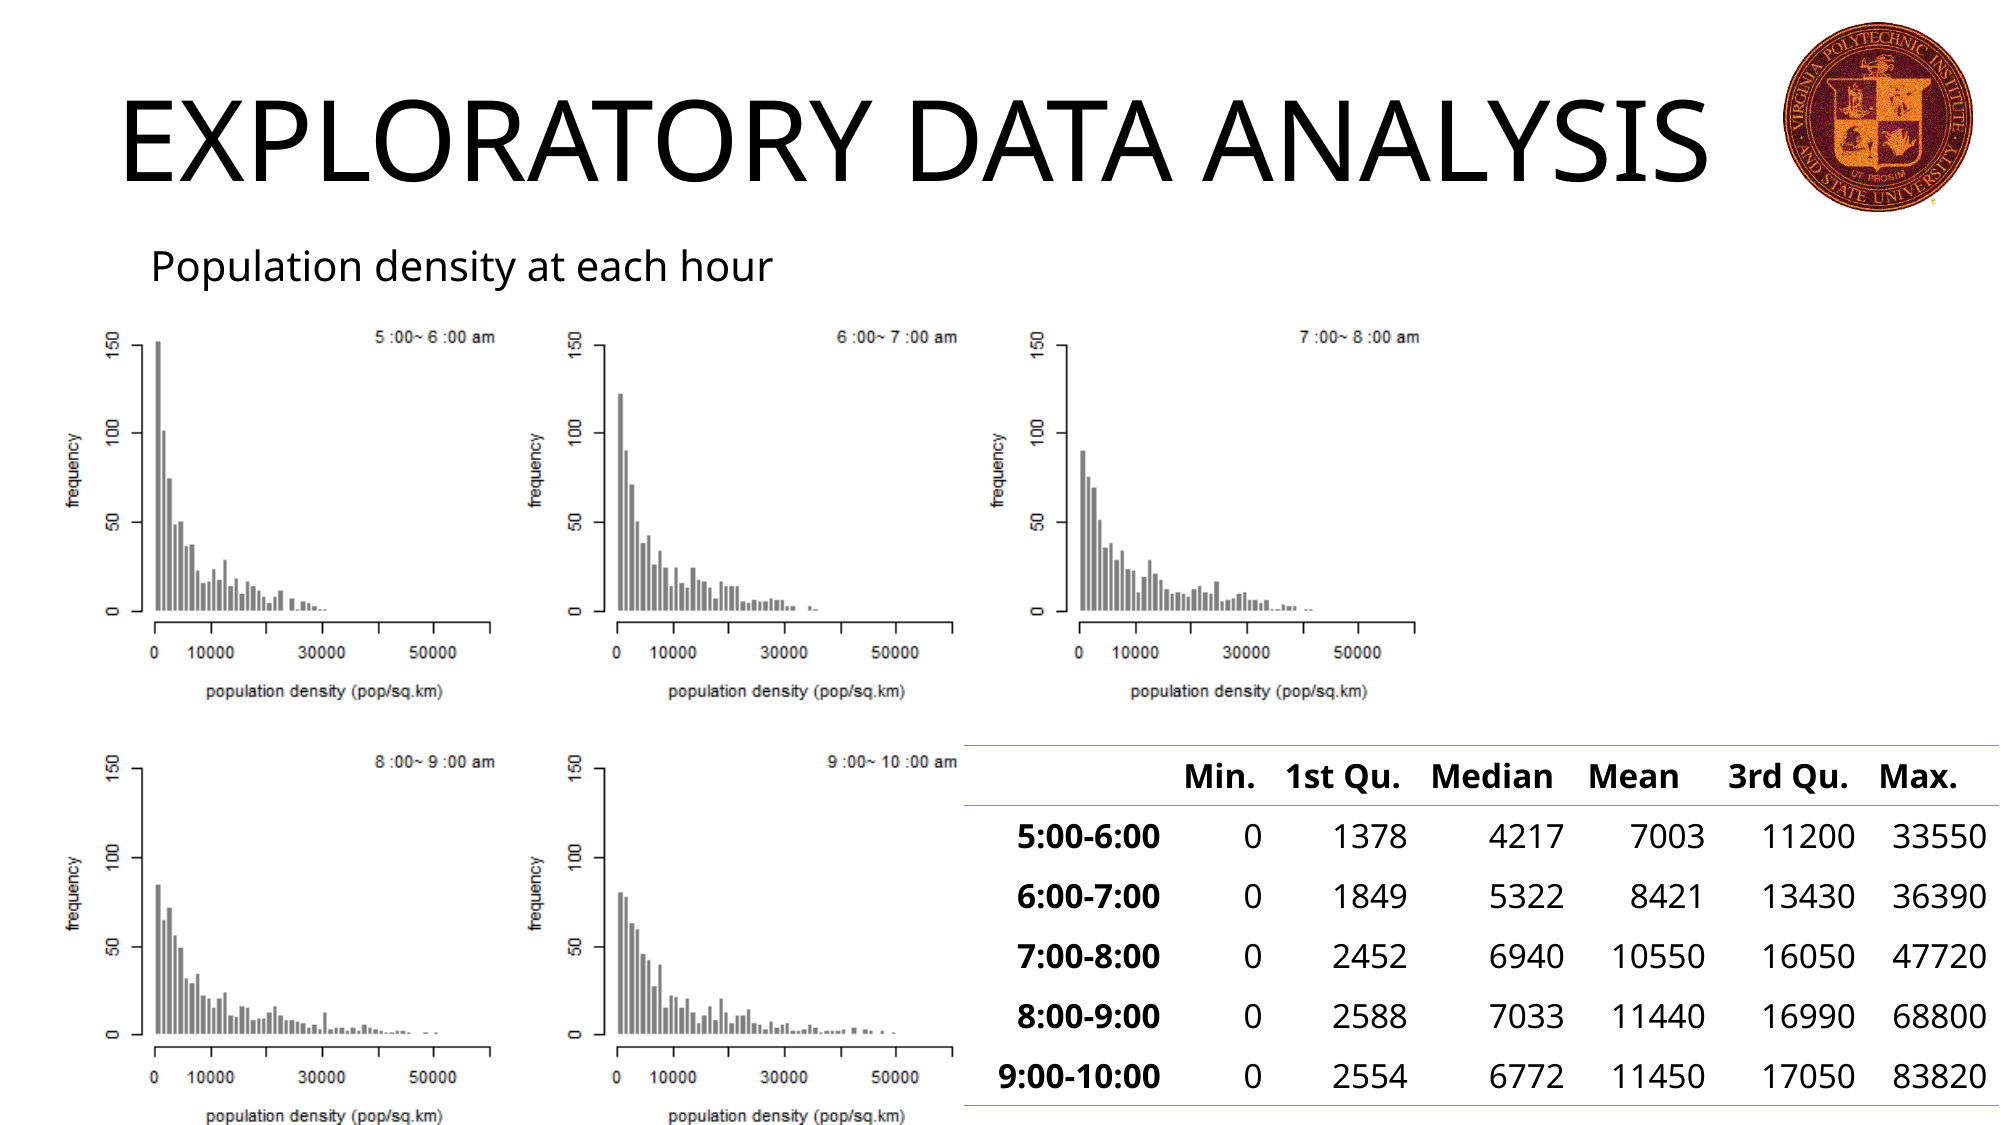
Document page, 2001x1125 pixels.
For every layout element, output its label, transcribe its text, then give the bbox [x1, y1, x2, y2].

table_cell 7003 [1576, 806, 1717, 865]
table_cell 6772 [1449, 1045, 1576, 1105]
table_cell 11440 [1576, 985, 1717, 1045]
table_cell 16990 [1717, 985, 1867, 1045]
table_header 3rd Qu. [1717, 746, 1867, 805]
title Exploratory Data Analysis [101, 13, 1752, 276]
table_cell 36390 [1867, 865, 1999, 925]
table_cell 13430 [1717, 865, 1867, 925]
table_cell 8421 [1576, 865, 1717, 925]
table_cell 10550 [1576, 925, 1717, 985]
list Population density at each hour [101, 238, 1861, 745]
table_cell 11200 [1717, 806, 1867, 865]
table_cell 83820 [1867, 1045, 1999, 1105]
table_cell 17050 [1717, 1045, 1867, 1105]
table_cell 16050 [1717, 925, 1867, 985]
picture [1783, 22, 1973, 212]
table_cell 47720 [1867, 925, 1999, 985]
picture [61, 277, 1447, 1125]
table_header Median [1449, 746, 1576, 805]
table_cell 4217 [1449, 806, 1576, 865]
table_cell 68800 [1867, 985, 1999, 1045]
table_header Mean [1576, 746, 1717, 805]
table_header Max. [1867, 746, 1999, 805]
table_cell 33550 [1867, 806, 1999, 865]
table_cell 11450 [1576, 1045, 1717, 1105]
table_cell 6940 [1449, 925, 1576, 985]
table_cell 5322 [1449, 865, 1576, 925]
table_cell 7033 [1449, 985, 1576, 1045]
